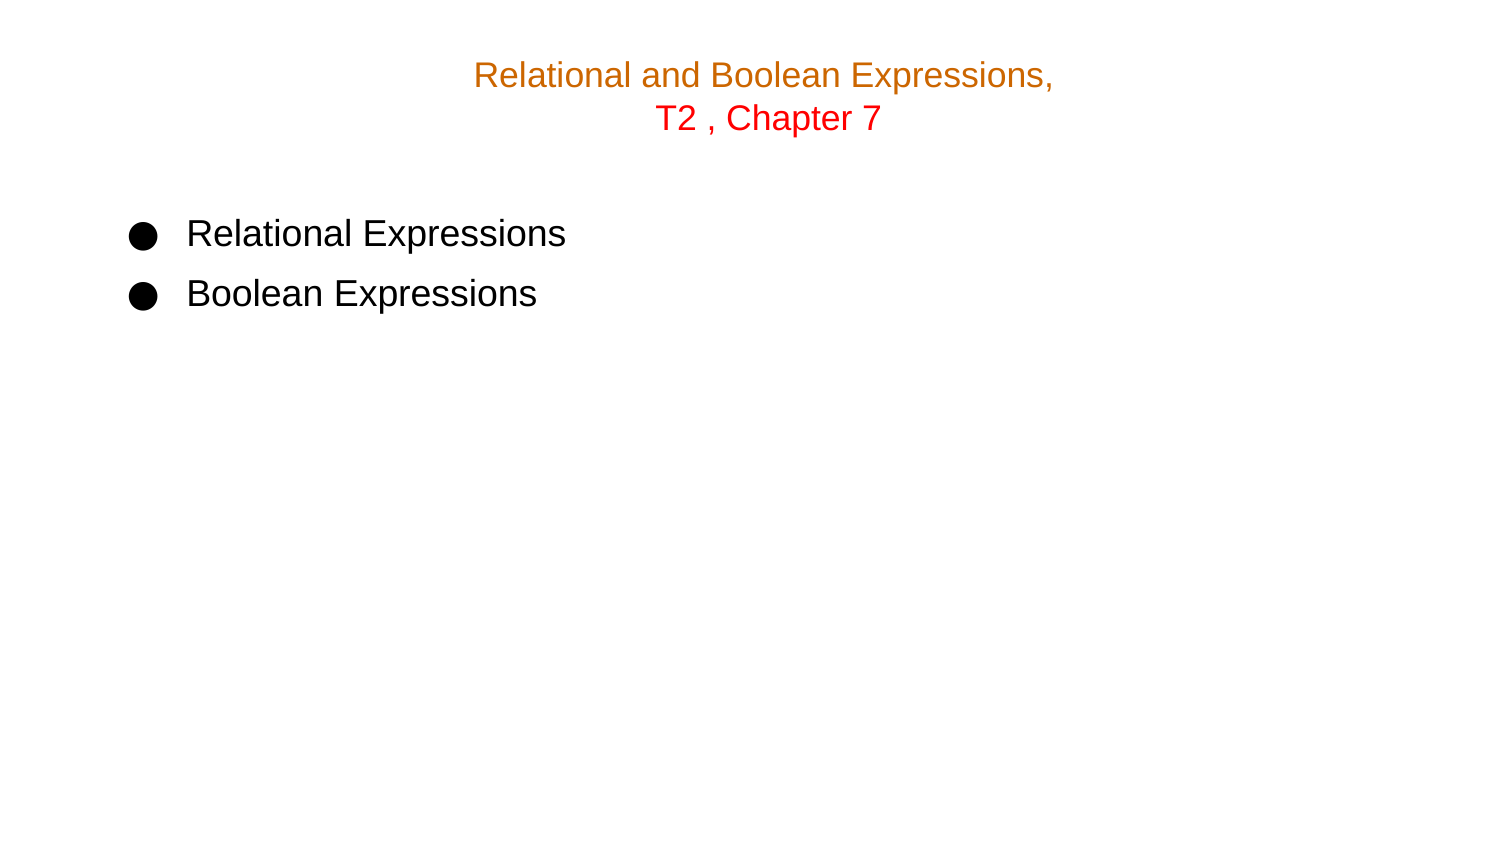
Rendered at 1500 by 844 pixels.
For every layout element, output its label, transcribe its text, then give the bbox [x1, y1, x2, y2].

title Relational and Boolean Expressions, T2 , Chapter 7 [99, 46, 1438, 188]
list Relational Expressions Boolean Expressions [99, 196, 1438, 760]
